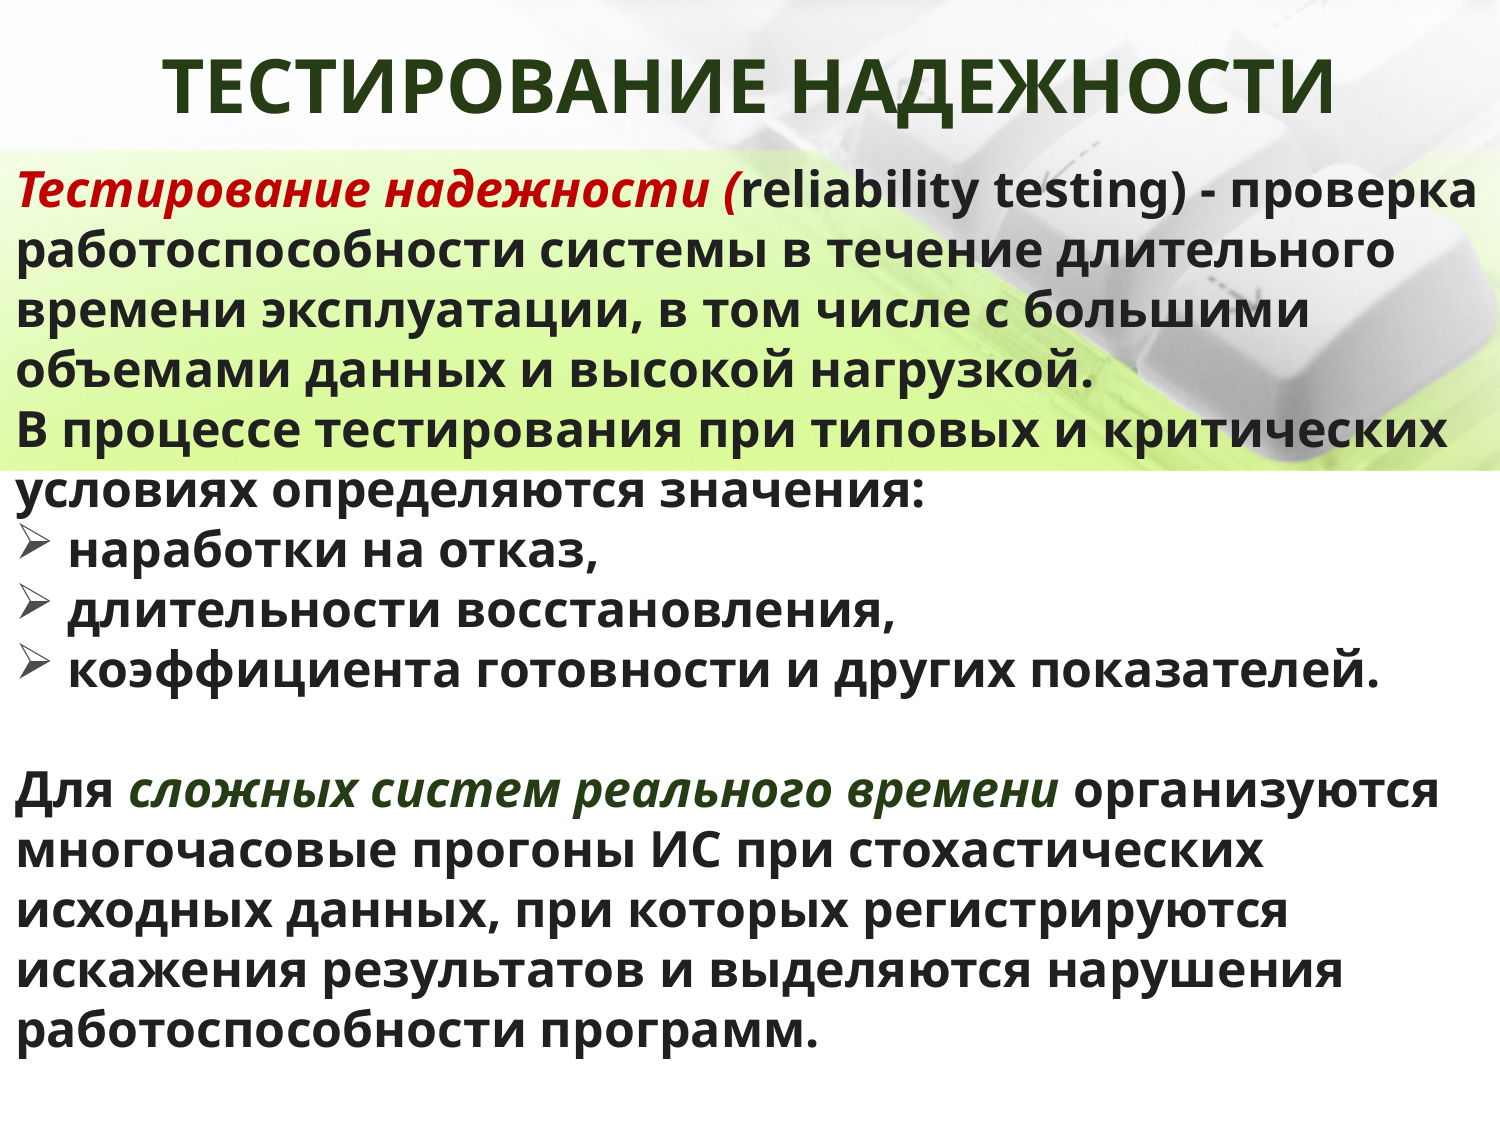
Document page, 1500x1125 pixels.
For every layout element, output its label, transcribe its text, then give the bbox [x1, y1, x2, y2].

picture [0, 0, 1500, 149]
list Тестирование надежности (reliability testing) - проверка работоспособности системы в течение длительного времени эксплуатации, в том числе с большими объемами данных и высокой нагрузкой. В процессе тестирования при типовых и критических условиях определяются значения: наработки на отказ, длительности восстановления, коэффициента готовности и других показателей. Для сложных систем реального времени организуются многочасовые прогоны ИС при стохастических исходных данных, при которых регистрируются искажения результатов и выделяются нарушения работоспособности программ. [0, 149, 1500, 1125]
title ТЕСТИРОВАНИЕ НАДЕЖНОСТИ [62, 24, 1438, 143]
